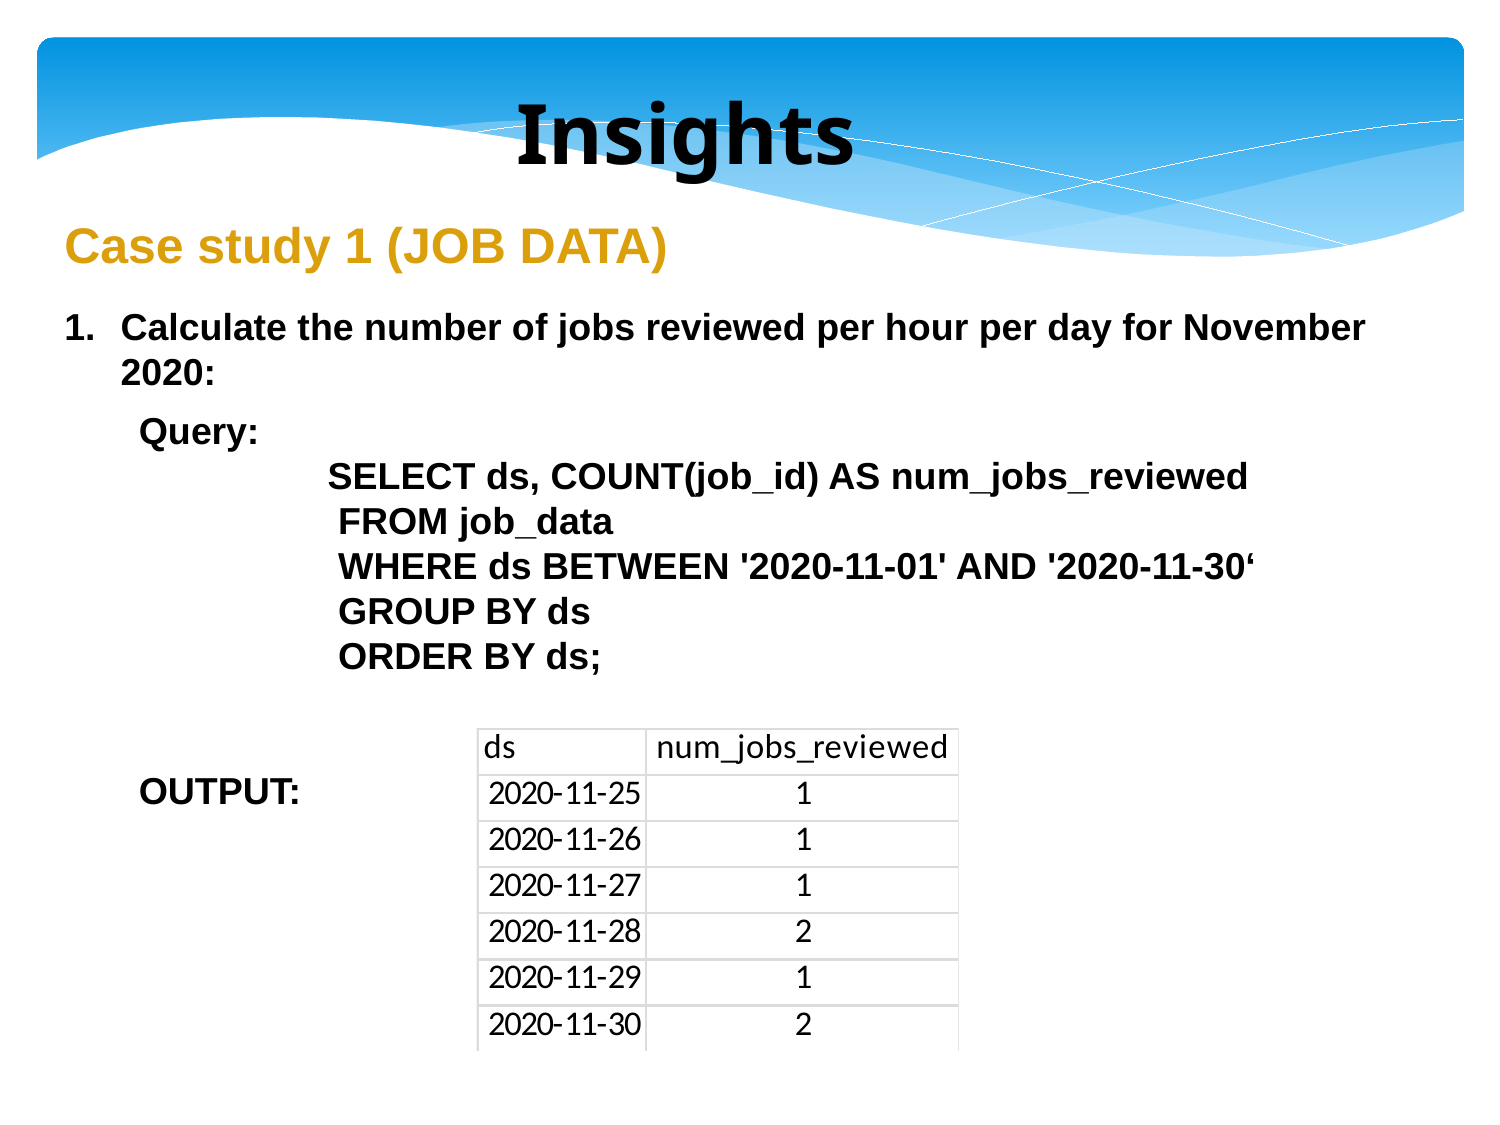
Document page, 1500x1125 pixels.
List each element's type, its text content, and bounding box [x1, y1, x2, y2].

text_box Case study 1 (JOB DATA) [49, 206, 719, 281]
text_box Calculate the number of jobs reviewed per hour per day for November 2020: [49, 295, 1459, 401]
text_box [476, 727, 962, 1054]
text_box Insights [501, 74, 1081, 190]
text_box Query: SELECT ds, COUNT(job_id) AS num_jobs_reviewed FROM job_data WHERE ds BETWEEN '2020-11-01' AND '2020-11-30‘ GROUP BY ds ORDER BY ds; OUTPUT: [123, 399, 1424, 820]
